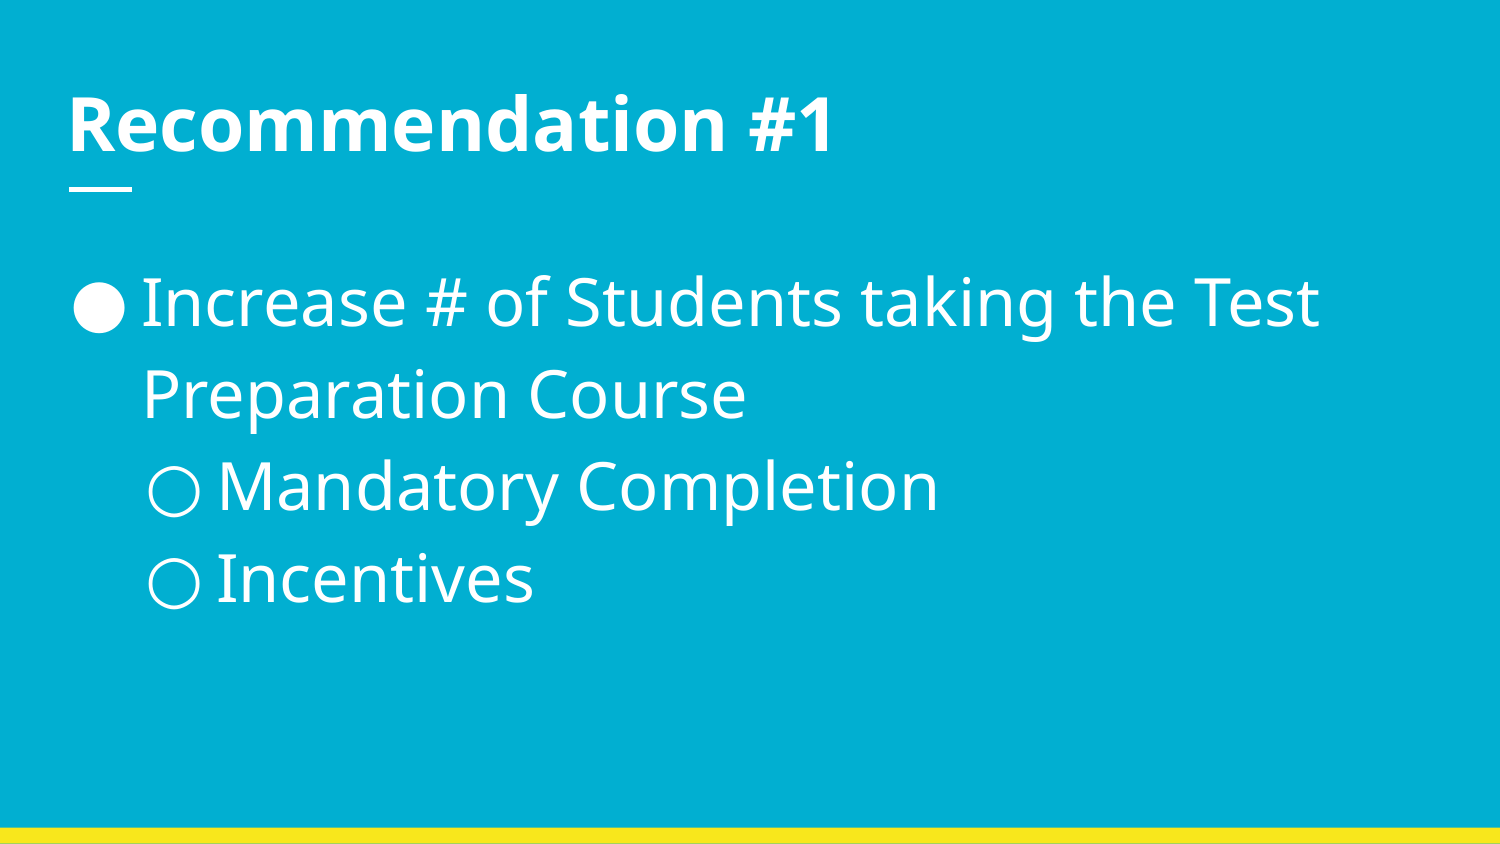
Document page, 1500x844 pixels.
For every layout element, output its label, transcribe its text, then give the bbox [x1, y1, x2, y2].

list Increase # of Students taking the Test Preparation Course Mandatory Completion Incentives [51, 232, 1449, 750]
title Recommendation #1 [51, 61, 1449, 167]
